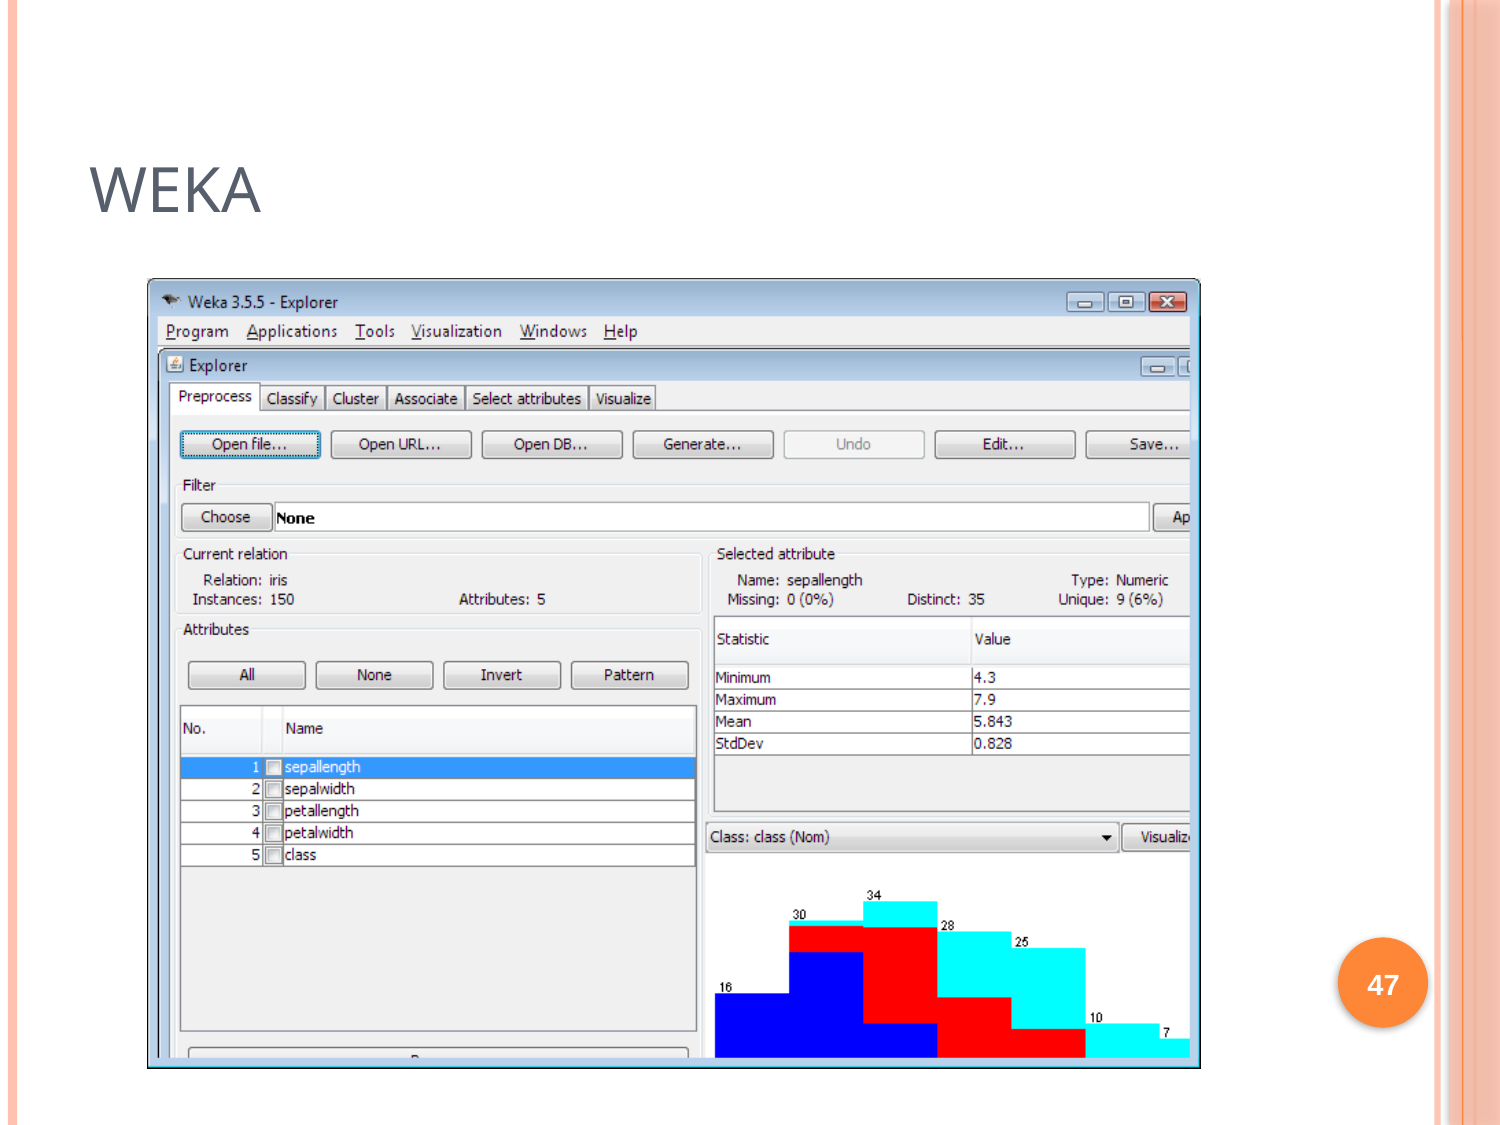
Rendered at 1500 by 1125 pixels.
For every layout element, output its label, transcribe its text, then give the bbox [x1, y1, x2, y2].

slide_number 47 [1333, 940, 1434, 1026]
picture [147, 278, 1202, 1070]
title Weka [75, 45, 1300, 233]
